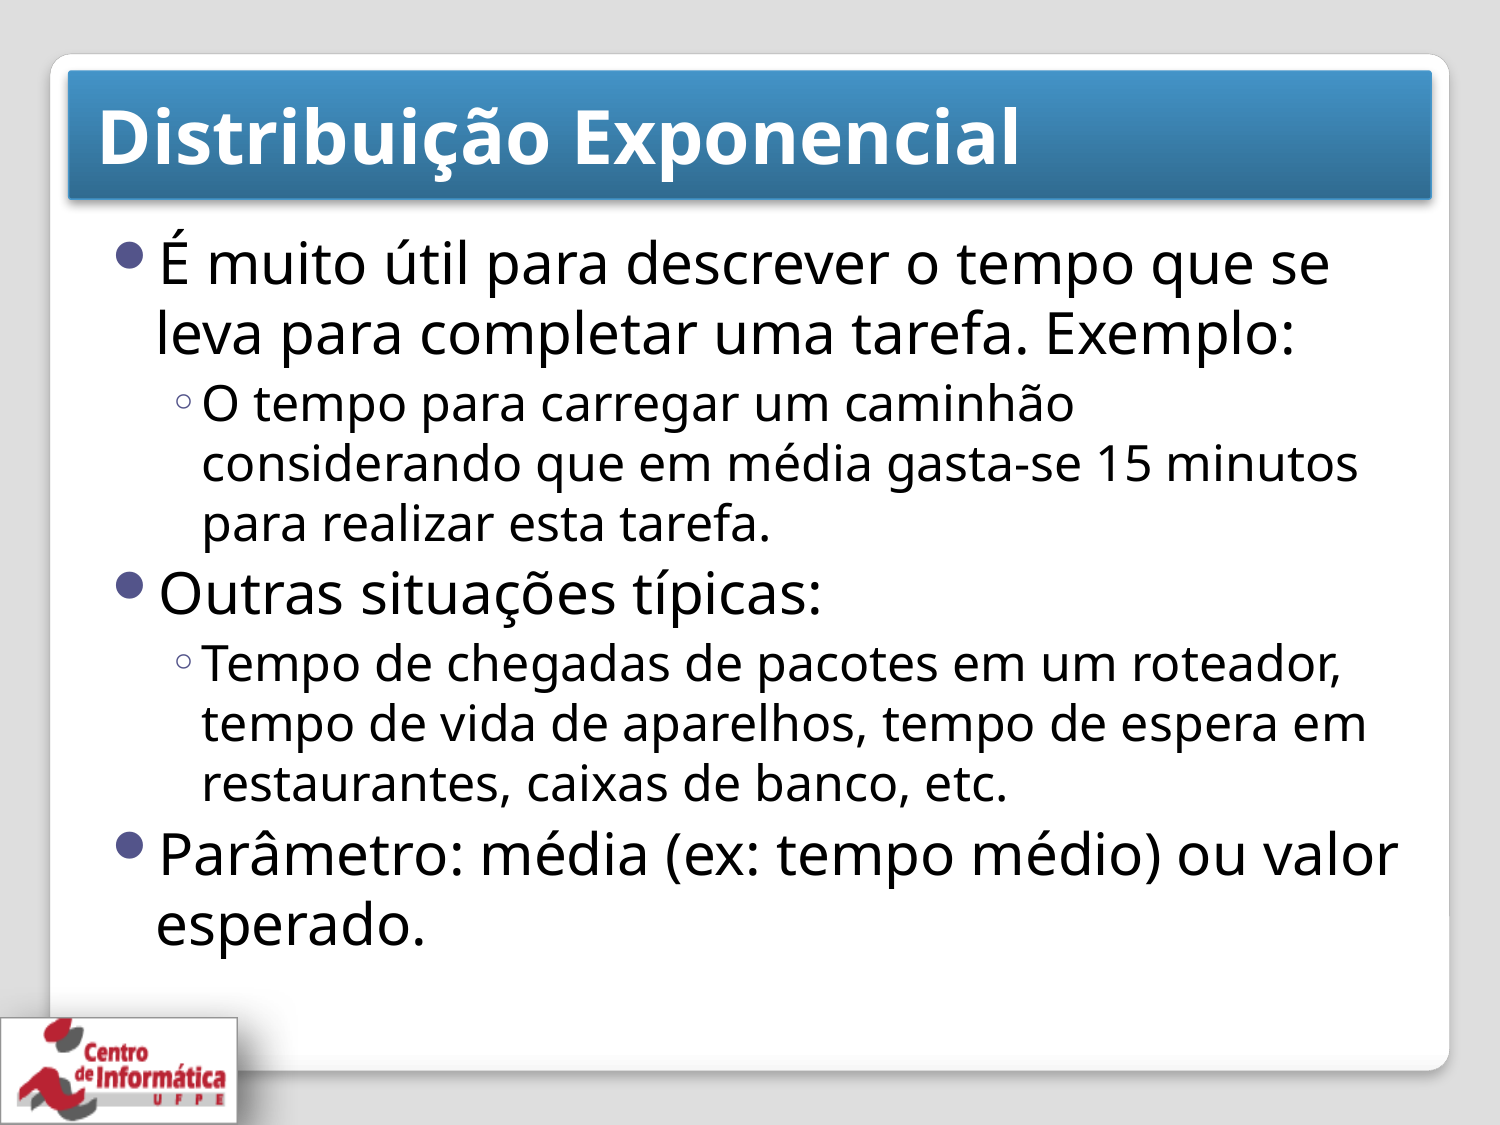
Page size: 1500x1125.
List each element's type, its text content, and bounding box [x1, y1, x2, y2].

picture [0, 1017, 238, 1125]
list É muito útil para descrever o tempo que se leva para completar uma tarefa. Exemplo: O tempo para carregar um caminhão considerando que em média gasta-se 15 minutos para realizar esta tarefa. Outras situações típicas: Tempo de chegadas de pacotes em um roteador, tempo de vida de aparelhos, tempo de espera em restaurantes, caixas de banco, etc. Parâmetro: média (ex: tempo médio) ou valor esperado. [81, 210, 1425, 1009]
title Distribuição Exponencial [82, 70, 1425, 200]
